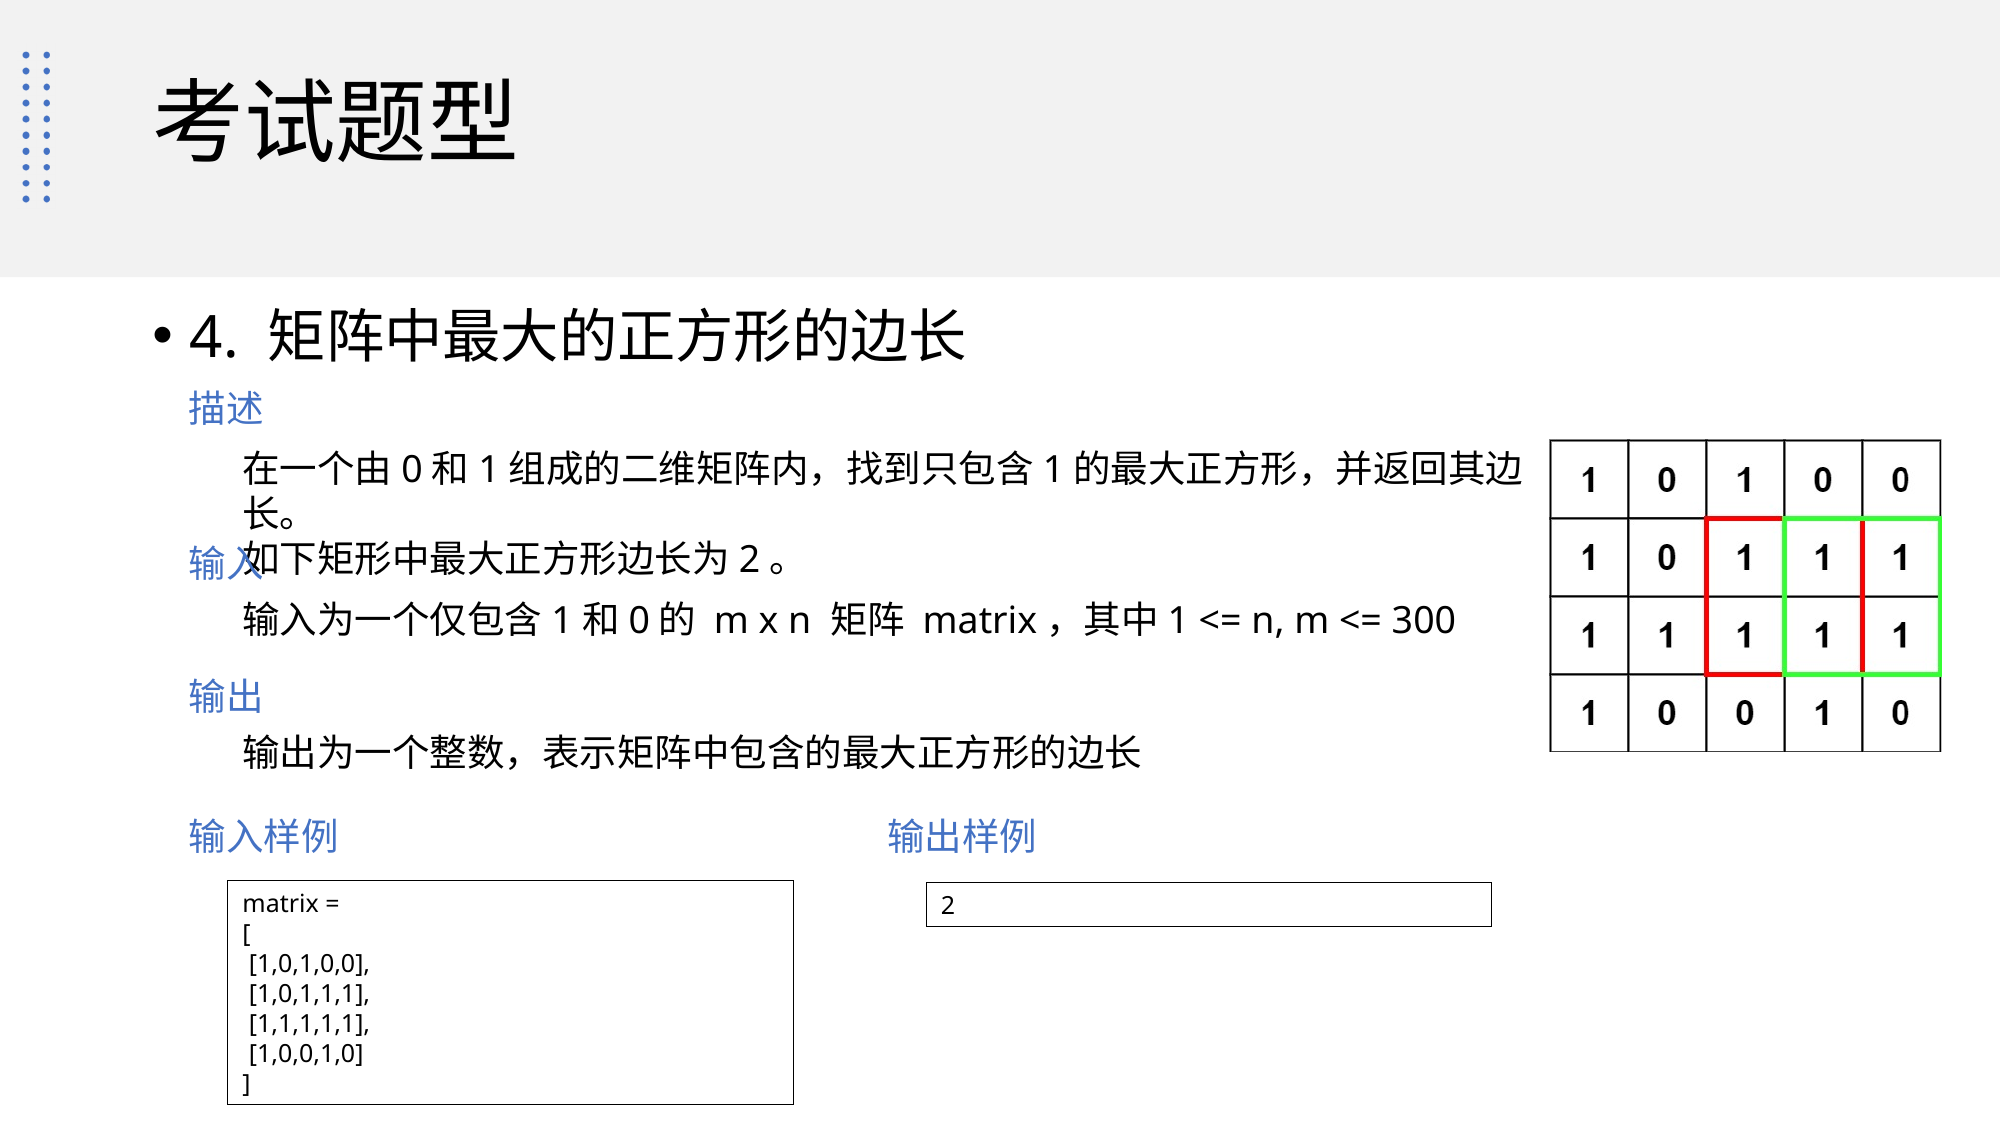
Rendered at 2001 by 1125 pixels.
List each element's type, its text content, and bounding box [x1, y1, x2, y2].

text_box 描述 [174, 377, 430, 438]
text_box matrix = [ [1,0,1,0,0], [1,0,1,1,1], [1,1,1,1,1], [1,0,0,1,0] ] [227, 880, 794, 1105]
picture [1549, 439, 1942, 752]
text_box 输入为一个仅包含1和0的 m x n 矩阵 matrix，其中1 <= n, m <= 300 [227, 588, 1497, 649]
text_box 在一个由0和1组成的二维矩阵内，找到只包含1的最大正方形，并返回其边长。 如下矩形中最大正方形边长为2。 [227, 437, 1550, 588]
text_box 输出样例 [872, 805, 1128, 866]
picture [17, 43, 56, 209]
text_box 输入样例 [174, 805, 430, 866]
list 4. 矩阵中最大的正方形的边长 [137, 299, 1863, 386]
text_box 输入 [174, 532, 430, 592]
text_box 输出为一个整数，表示矩阵中包含的最大正方形的边长 [227, 721, 1497, 782]
text_box 输出 [174, 665, 430, 726]
text_box 2 [926, 882, 1492, 927]
title 考试题型 [137, 17, 1863, 235]
